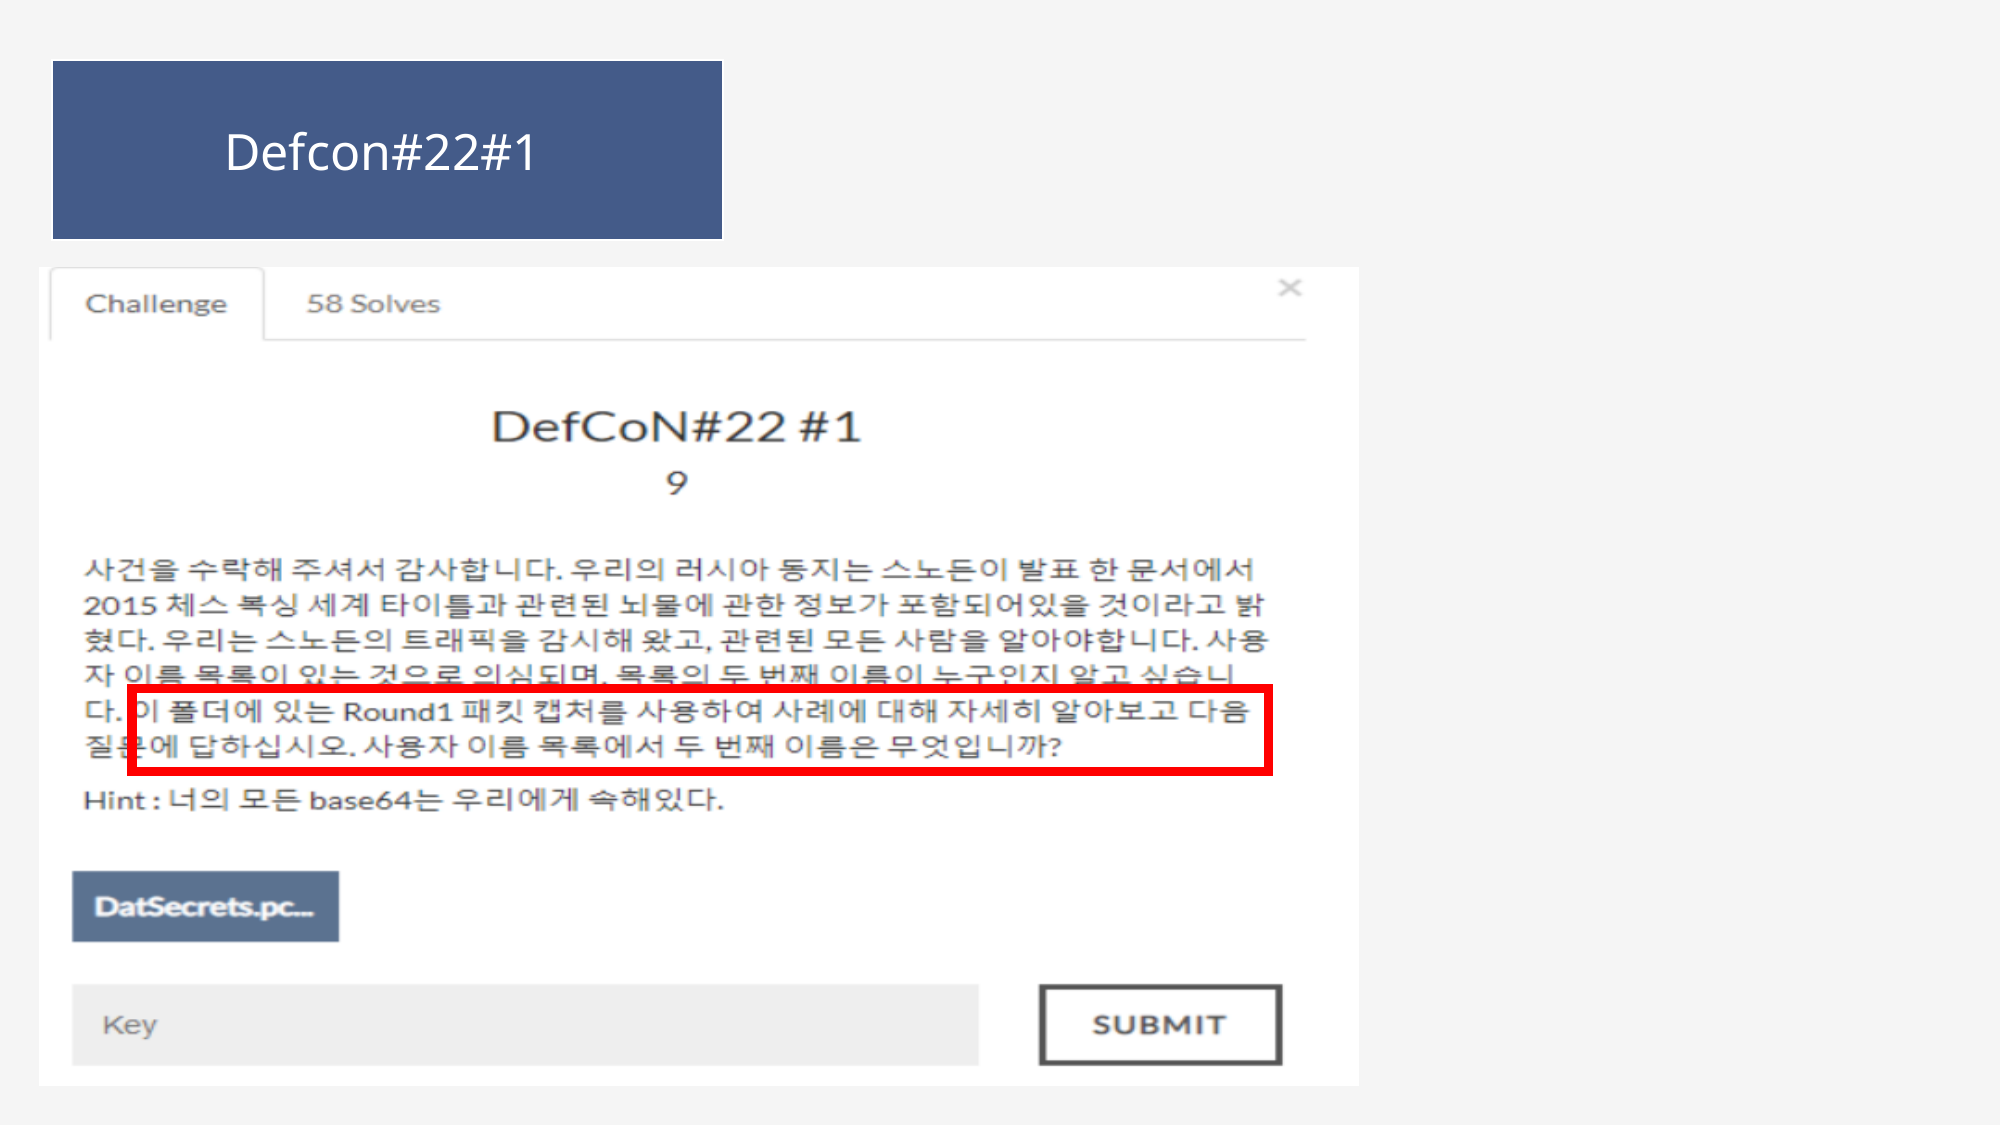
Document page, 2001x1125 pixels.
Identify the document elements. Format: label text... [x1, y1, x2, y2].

text_box Defcon#22#1 [51, 59, 724, 241]
picture [39, 267, 1359, 1086]
